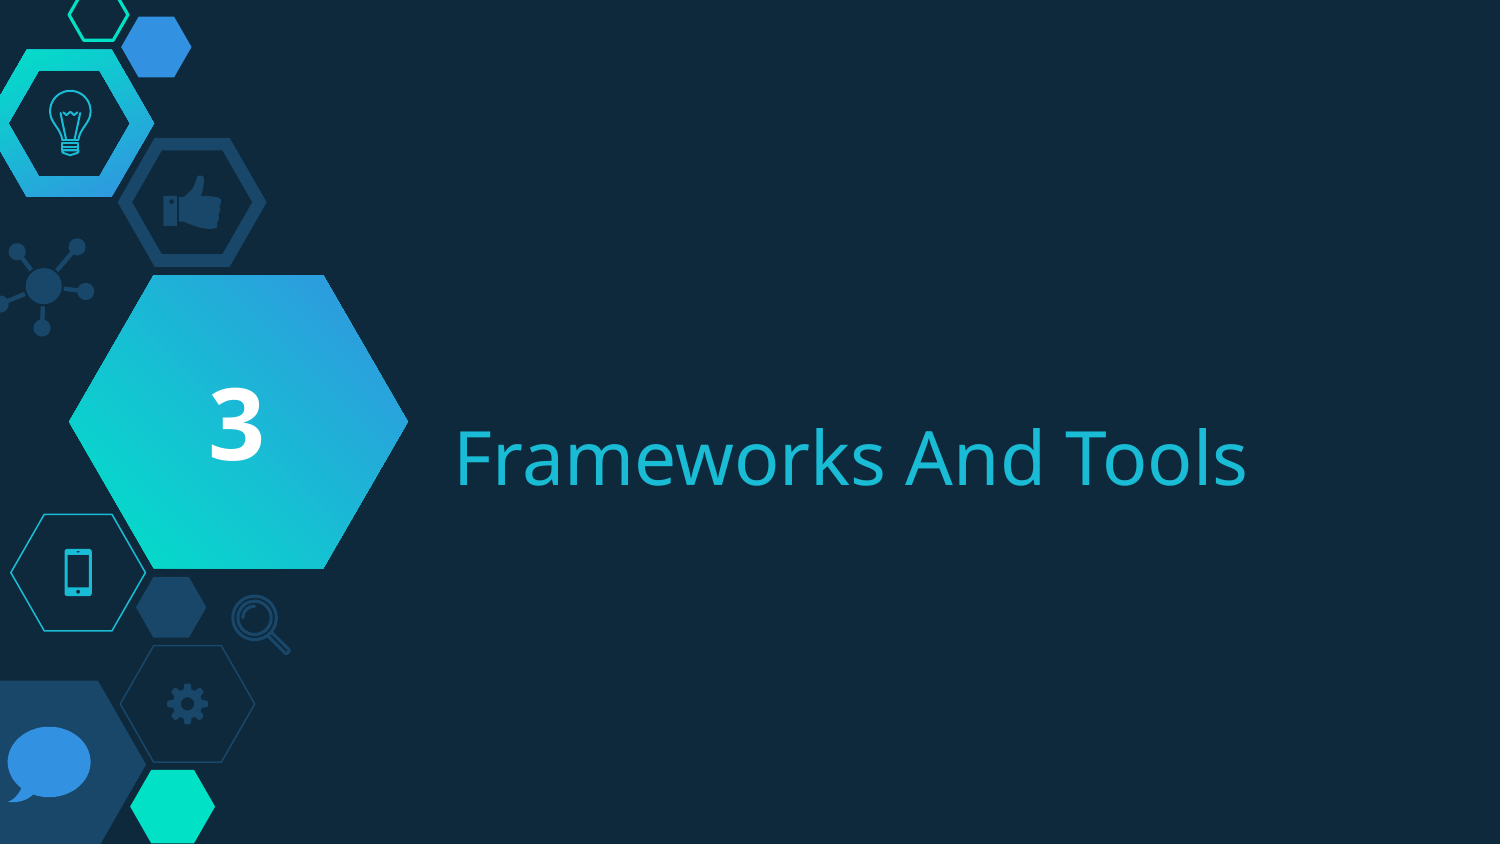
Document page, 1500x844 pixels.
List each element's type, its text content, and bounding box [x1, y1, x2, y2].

title Frameworks And Tools [438, 325, 1364, 516]
text_box 3 [67, 274, 407, 566]
